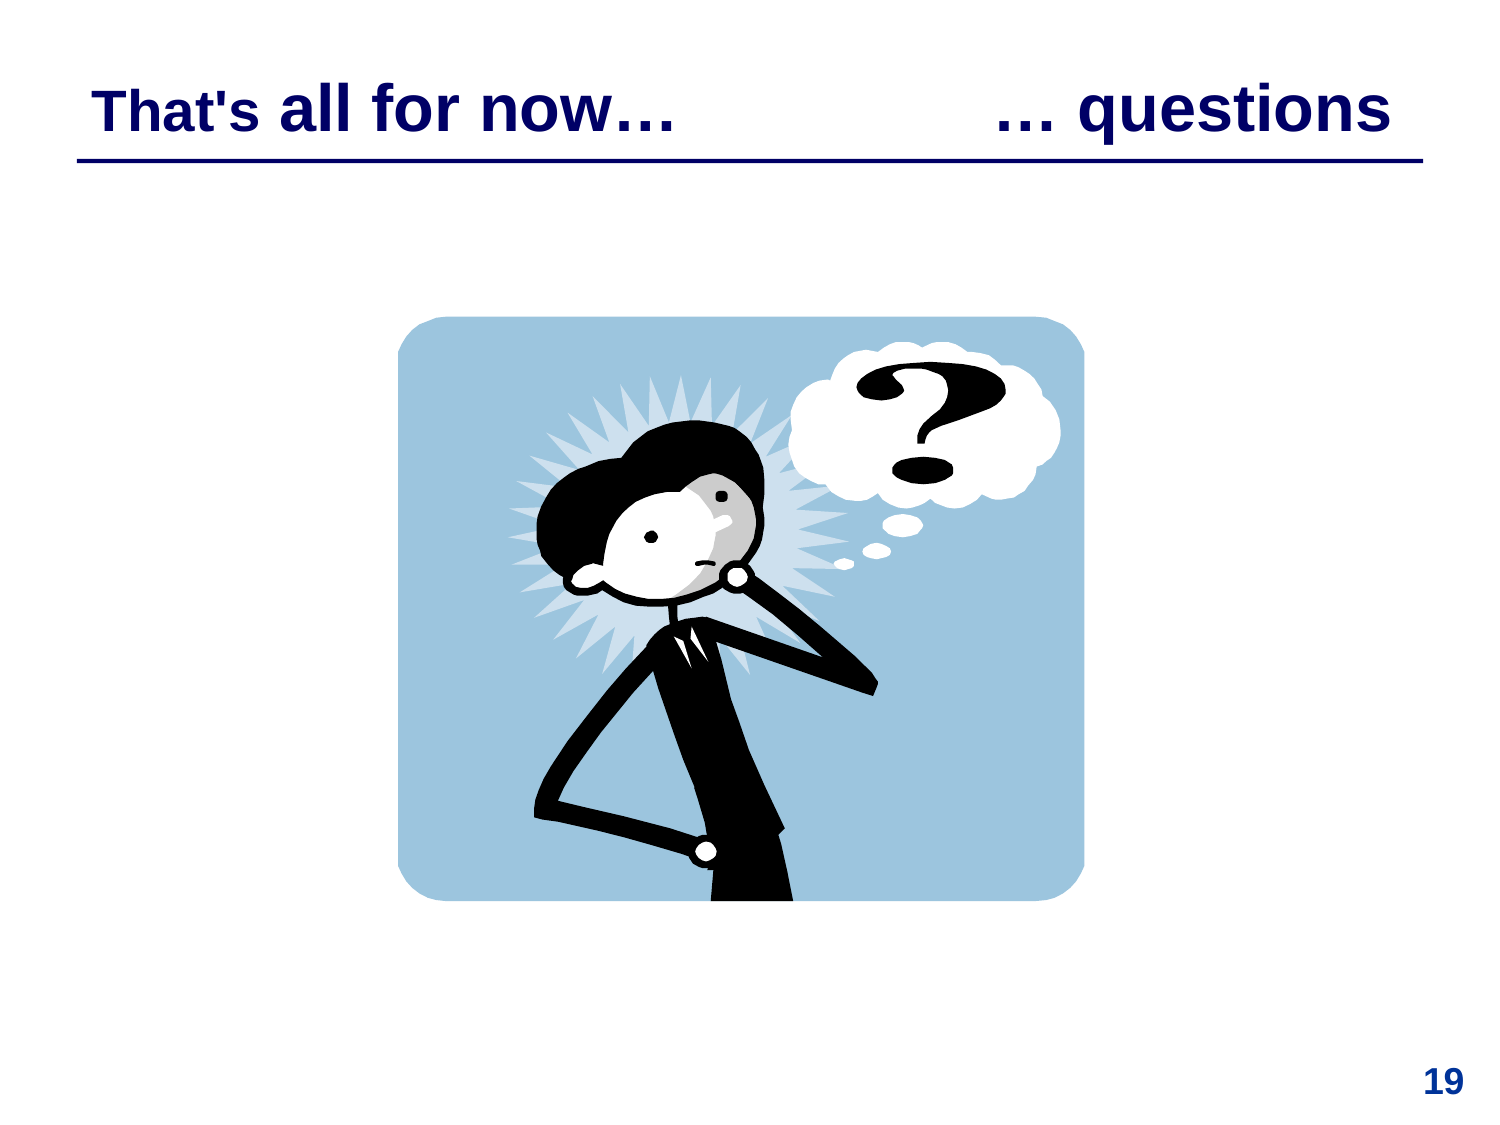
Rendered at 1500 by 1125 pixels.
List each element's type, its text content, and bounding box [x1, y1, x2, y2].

slide_number 19 [1387, 1050, 1500, 1125]
picture [395, 314, 1087, 904]
title That's all for now… … questions [76, 54, 1447, 155]
